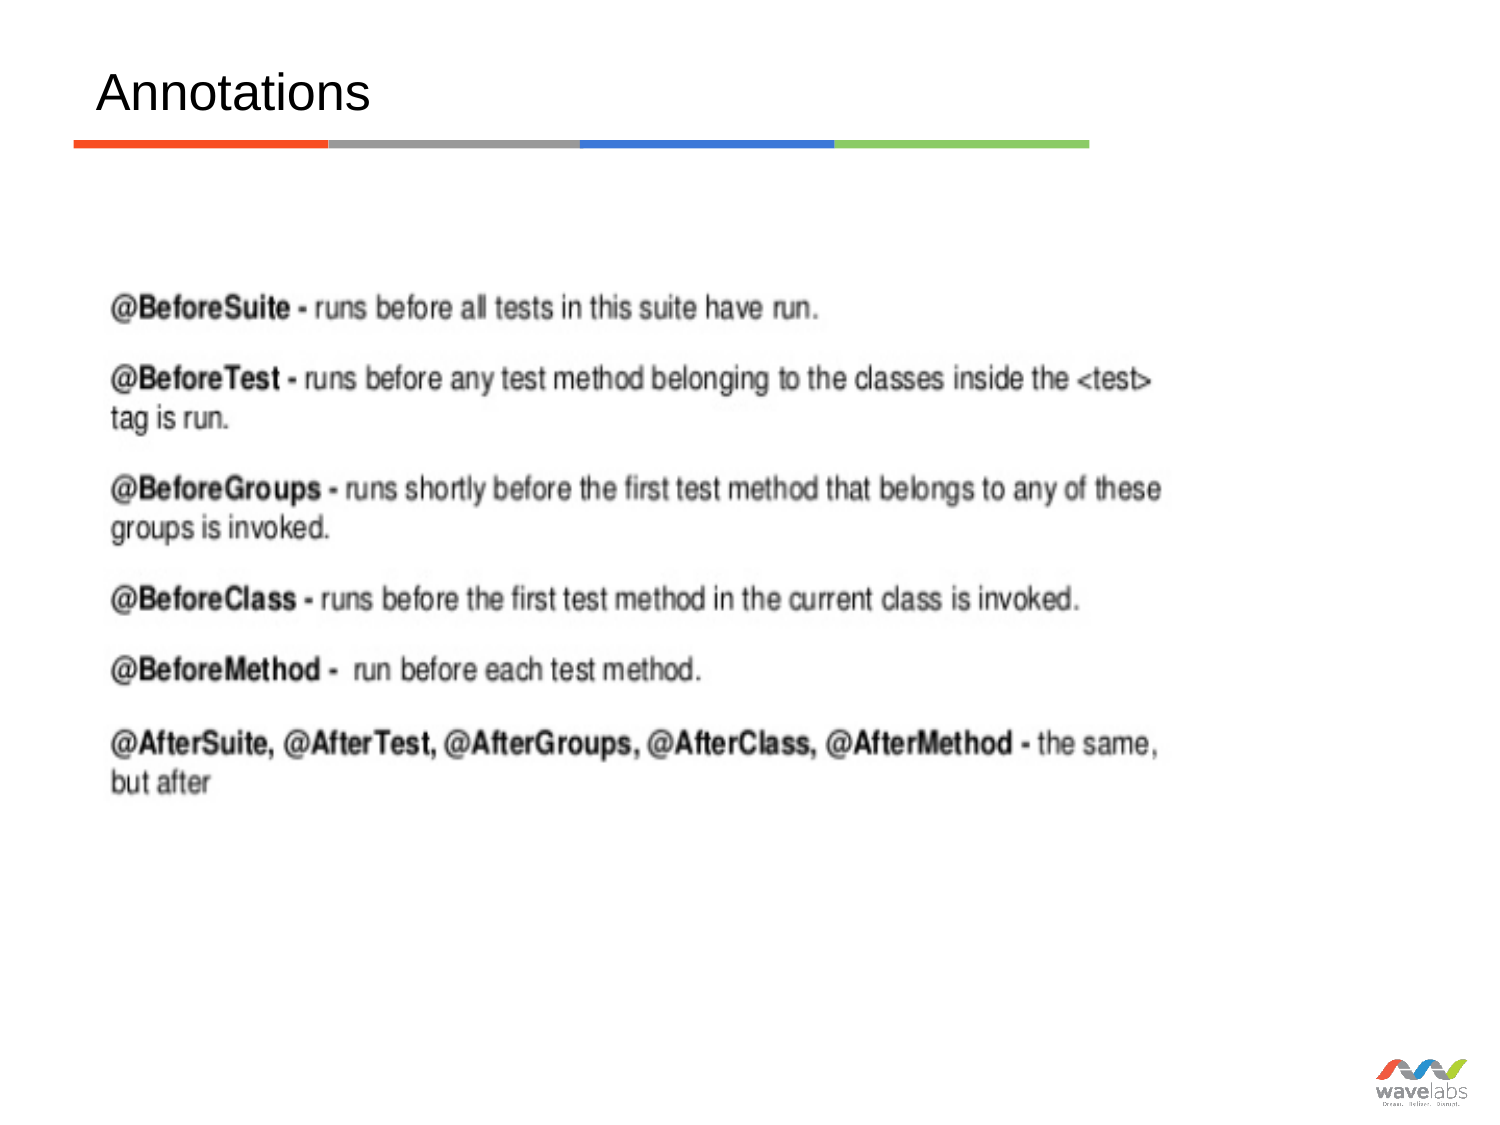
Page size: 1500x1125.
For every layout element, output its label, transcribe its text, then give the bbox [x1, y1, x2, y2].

text_box Annotations [88, 56, 395, 131]
picture [102, 285, 1222, 840]
picture [1369, 1054, 1474, 1112]
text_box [73, 139, 1090, 149]
